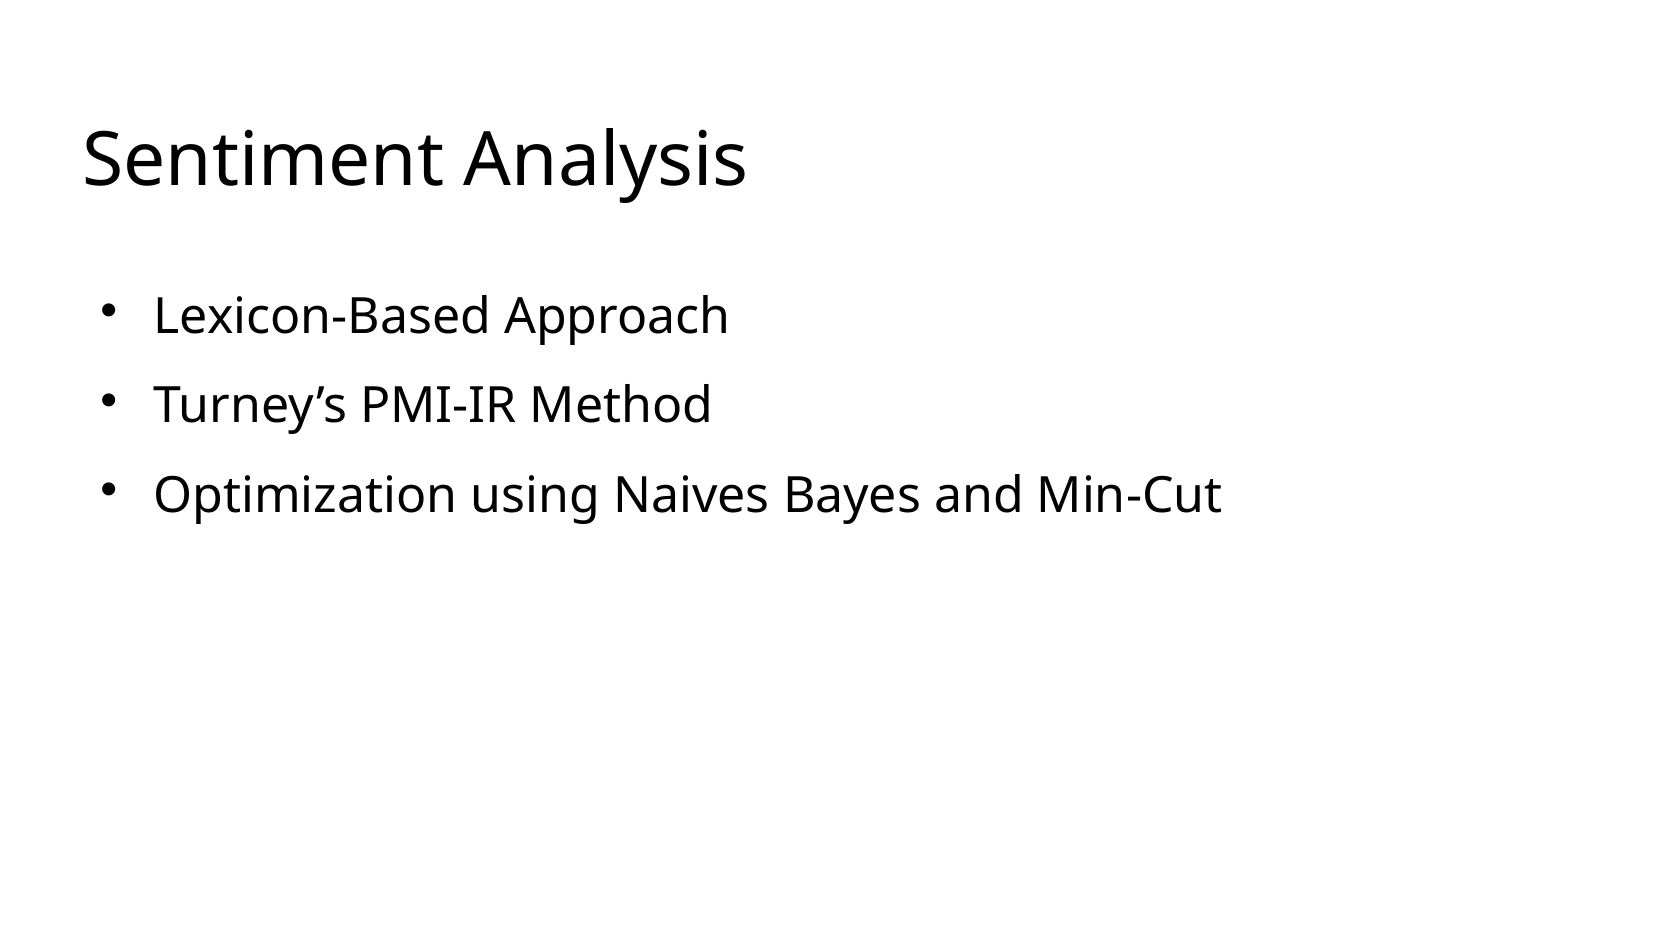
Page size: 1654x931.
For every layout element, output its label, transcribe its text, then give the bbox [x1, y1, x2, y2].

text_box Lexicon-Based Approach Turney’s PMI-IR Method Optimization using Naives Bayes and Min-Cut [82, 283, 1571, 757]
text_box Sentiment Analysis [82, 48, 1571, 201]
